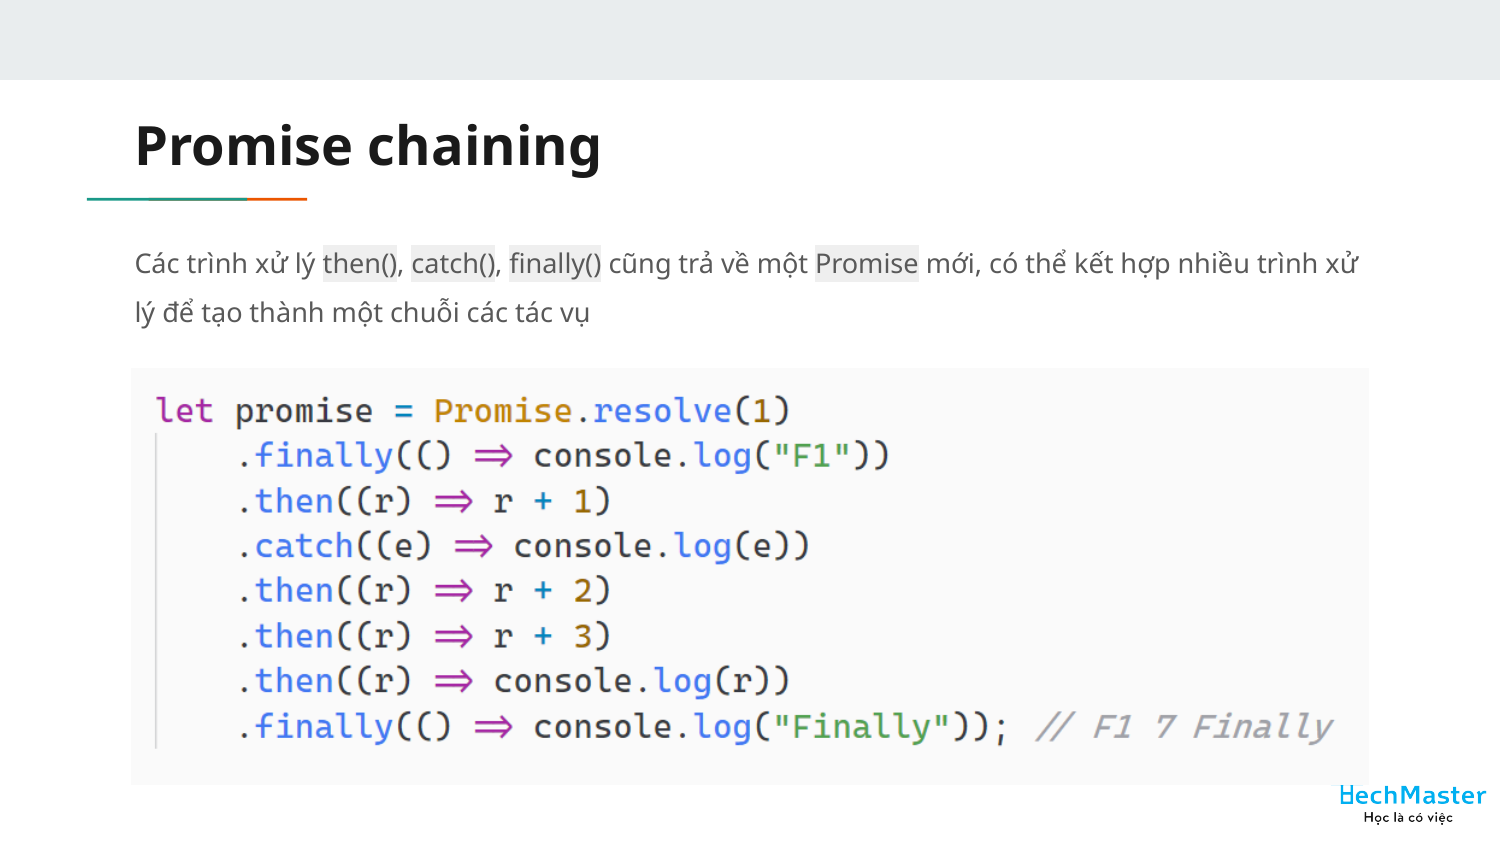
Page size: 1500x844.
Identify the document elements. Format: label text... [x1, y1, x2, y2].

title Promise chaining [119, 95, 1381, 184]
picture [130, 368, 1370, 786]
list Các trình xử lý then(), catch(), finally() cũng trả về một Promise mới, có thể kết hợp nhiều trình xử lý để tạo thành một chuỗi các tác vụ [119, 215, 1381, 804]
picture [1329, 754, 1488, 844]
